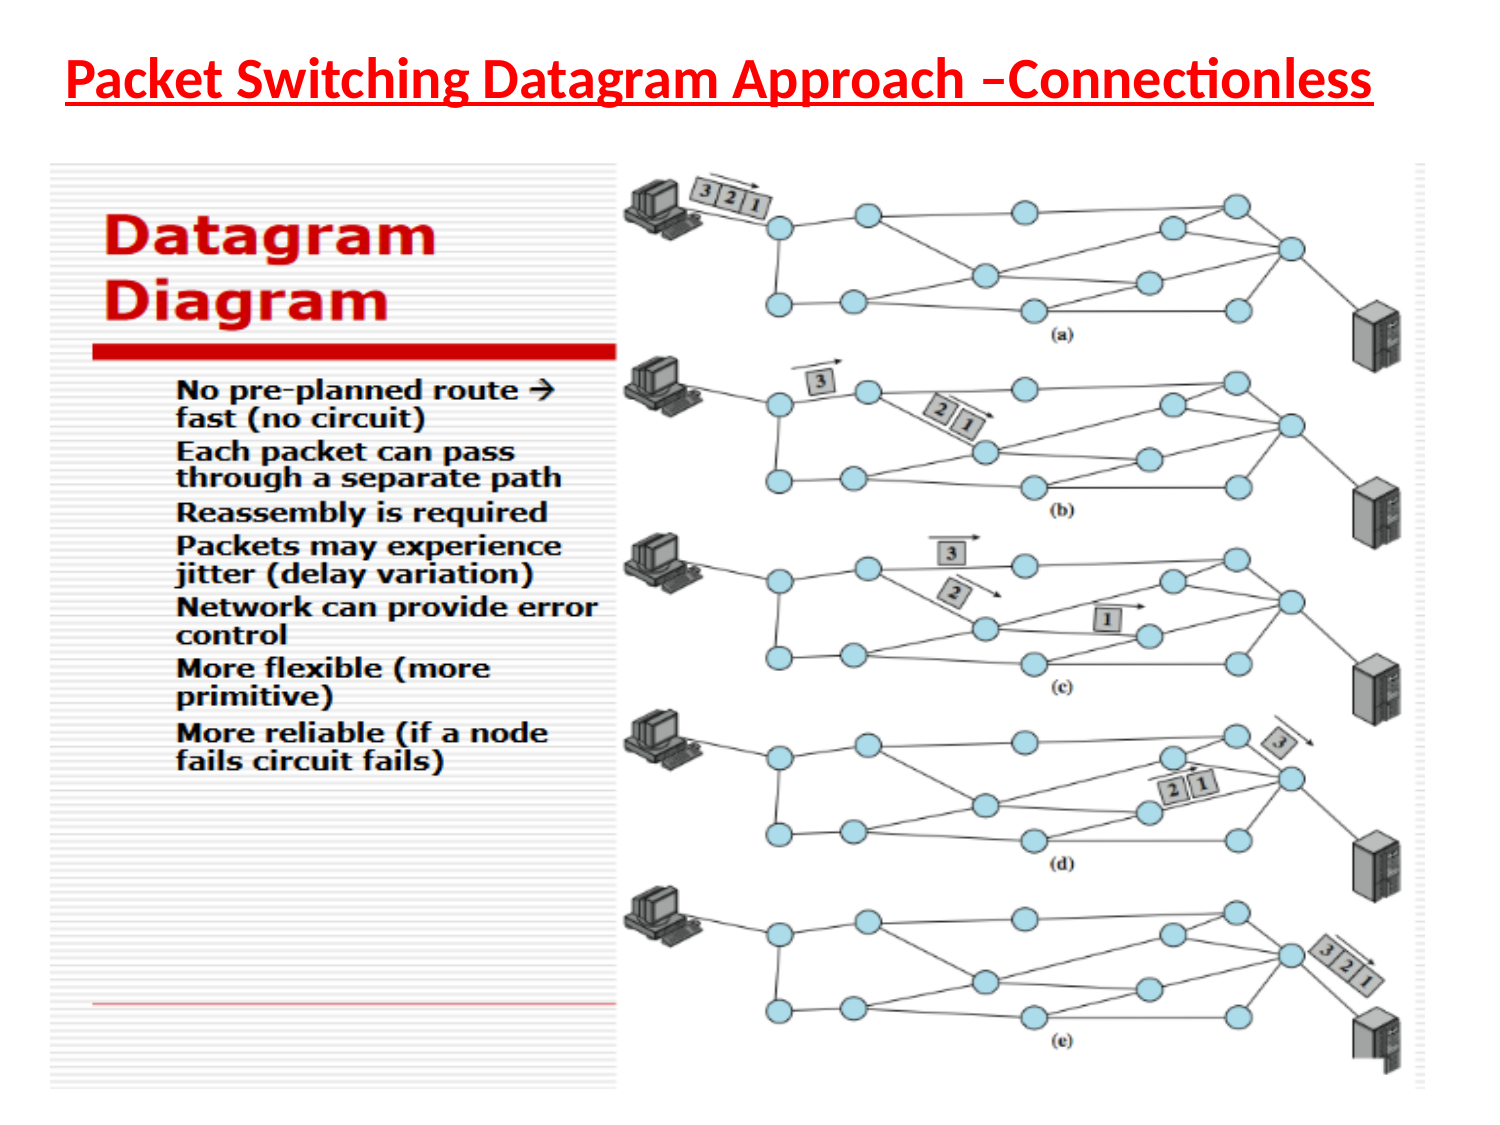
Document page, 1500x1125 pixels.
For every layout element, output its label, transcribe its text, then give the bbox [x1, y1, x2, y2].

title Packet Switching Datagram Approach –Connectionless [50, 12, 1400, 138]
picture [49, 162, 1426, 1090]
